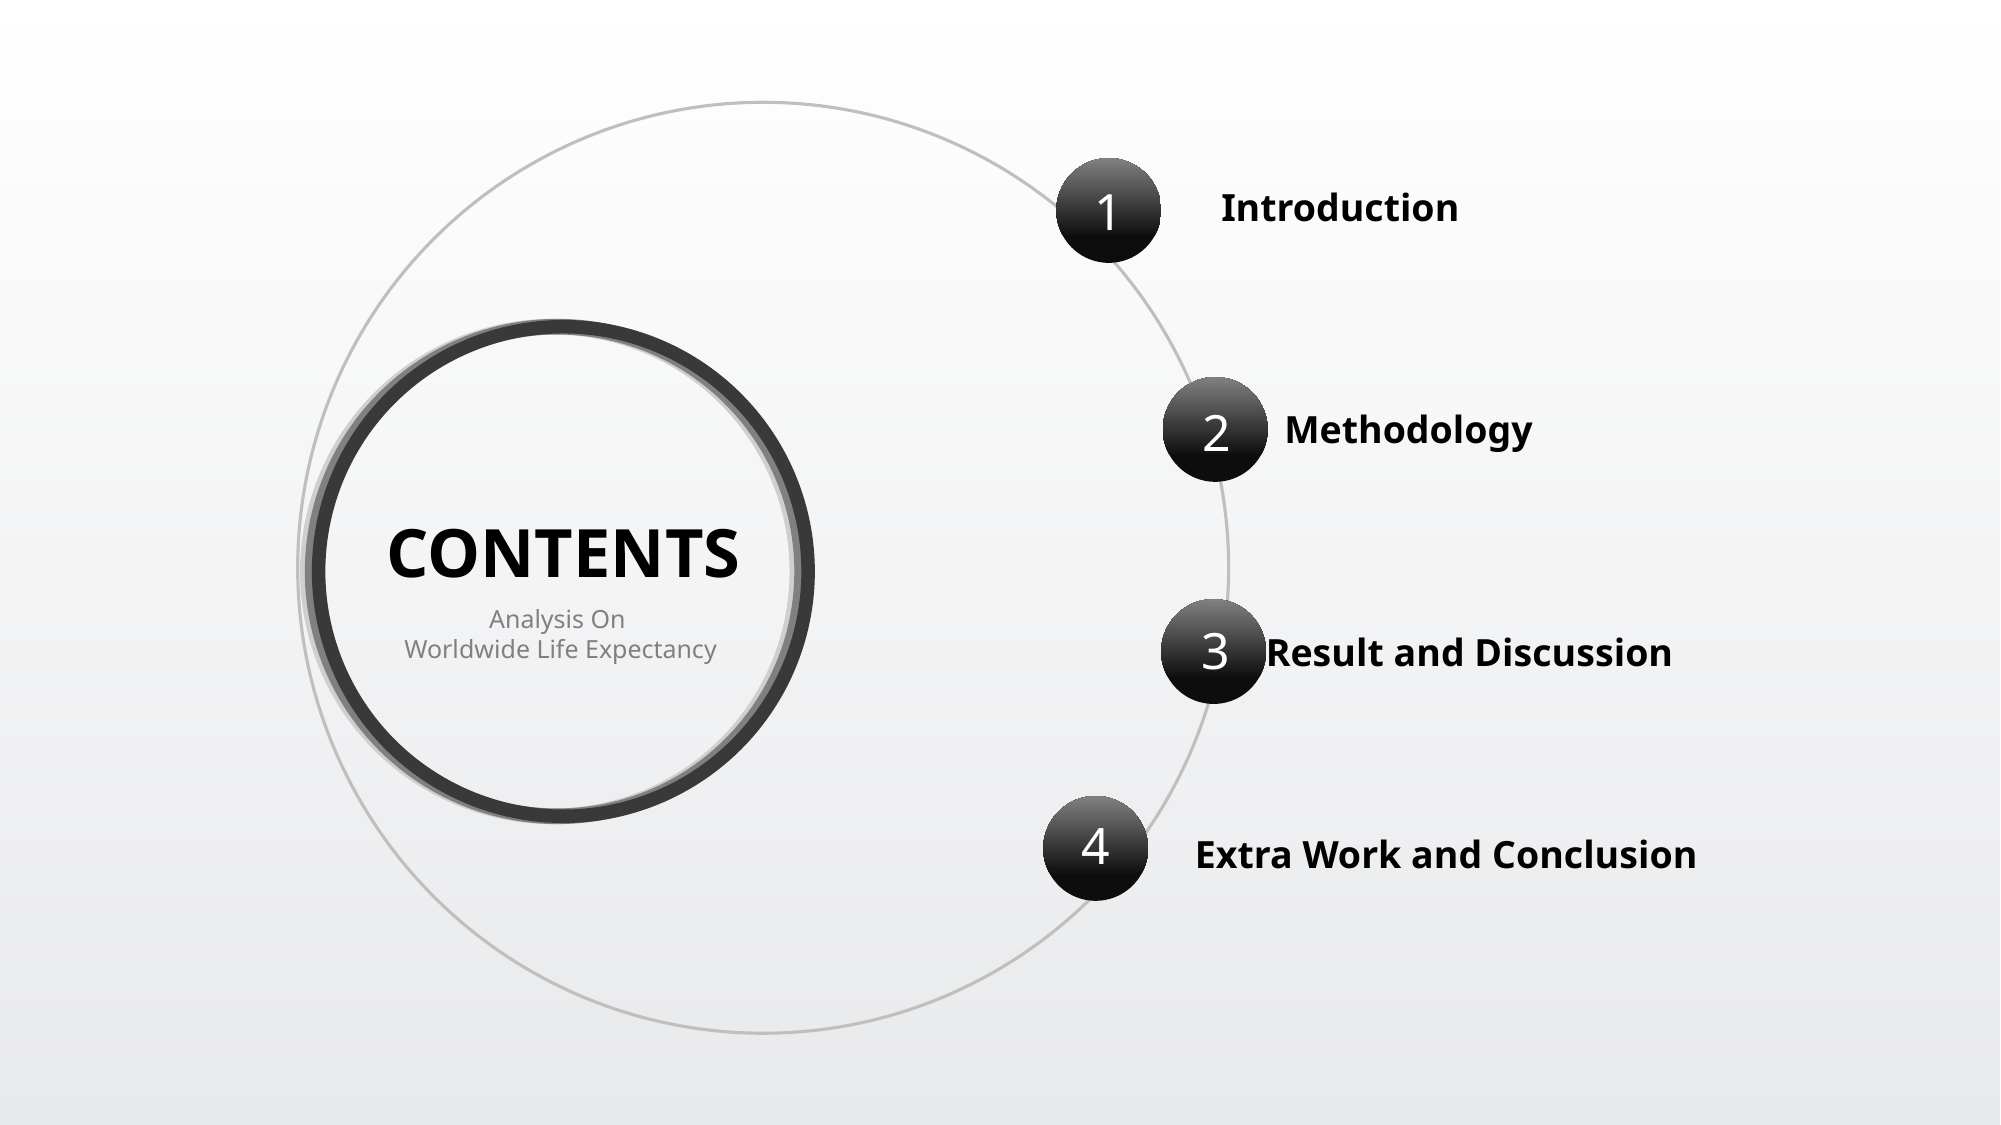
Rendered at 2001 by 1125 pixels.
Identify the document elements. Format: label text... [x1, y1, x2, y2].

text_box [1055, 157, 1163, 264]
text_box [1042, 795, 1150, 902]
text_box 1 [1079, 173, 1138, 248]
text_box 3 [1186, 612, 1245, 688]
text_box [1160, 598, 1259, 705]
text_box [296, 470, 307, 666]
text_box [307, 326, 809, 817]
text_box Extra Work and Conclusion [1180, 823, 1713, 884]
text_box Introduction [1206, 176, 1475, 237]
text_box [364, 101, 1230, 1035]
text_box [1161, 376, 1269, 483]
text_box 4 [1066, 807, 1125, 883]
text_box Methodology [1269, 399, 1548, 459]
text_box 2 [1188, 394, 1247, 469]
text_box Result and Discussion [1251, 621, 1689, 681]
